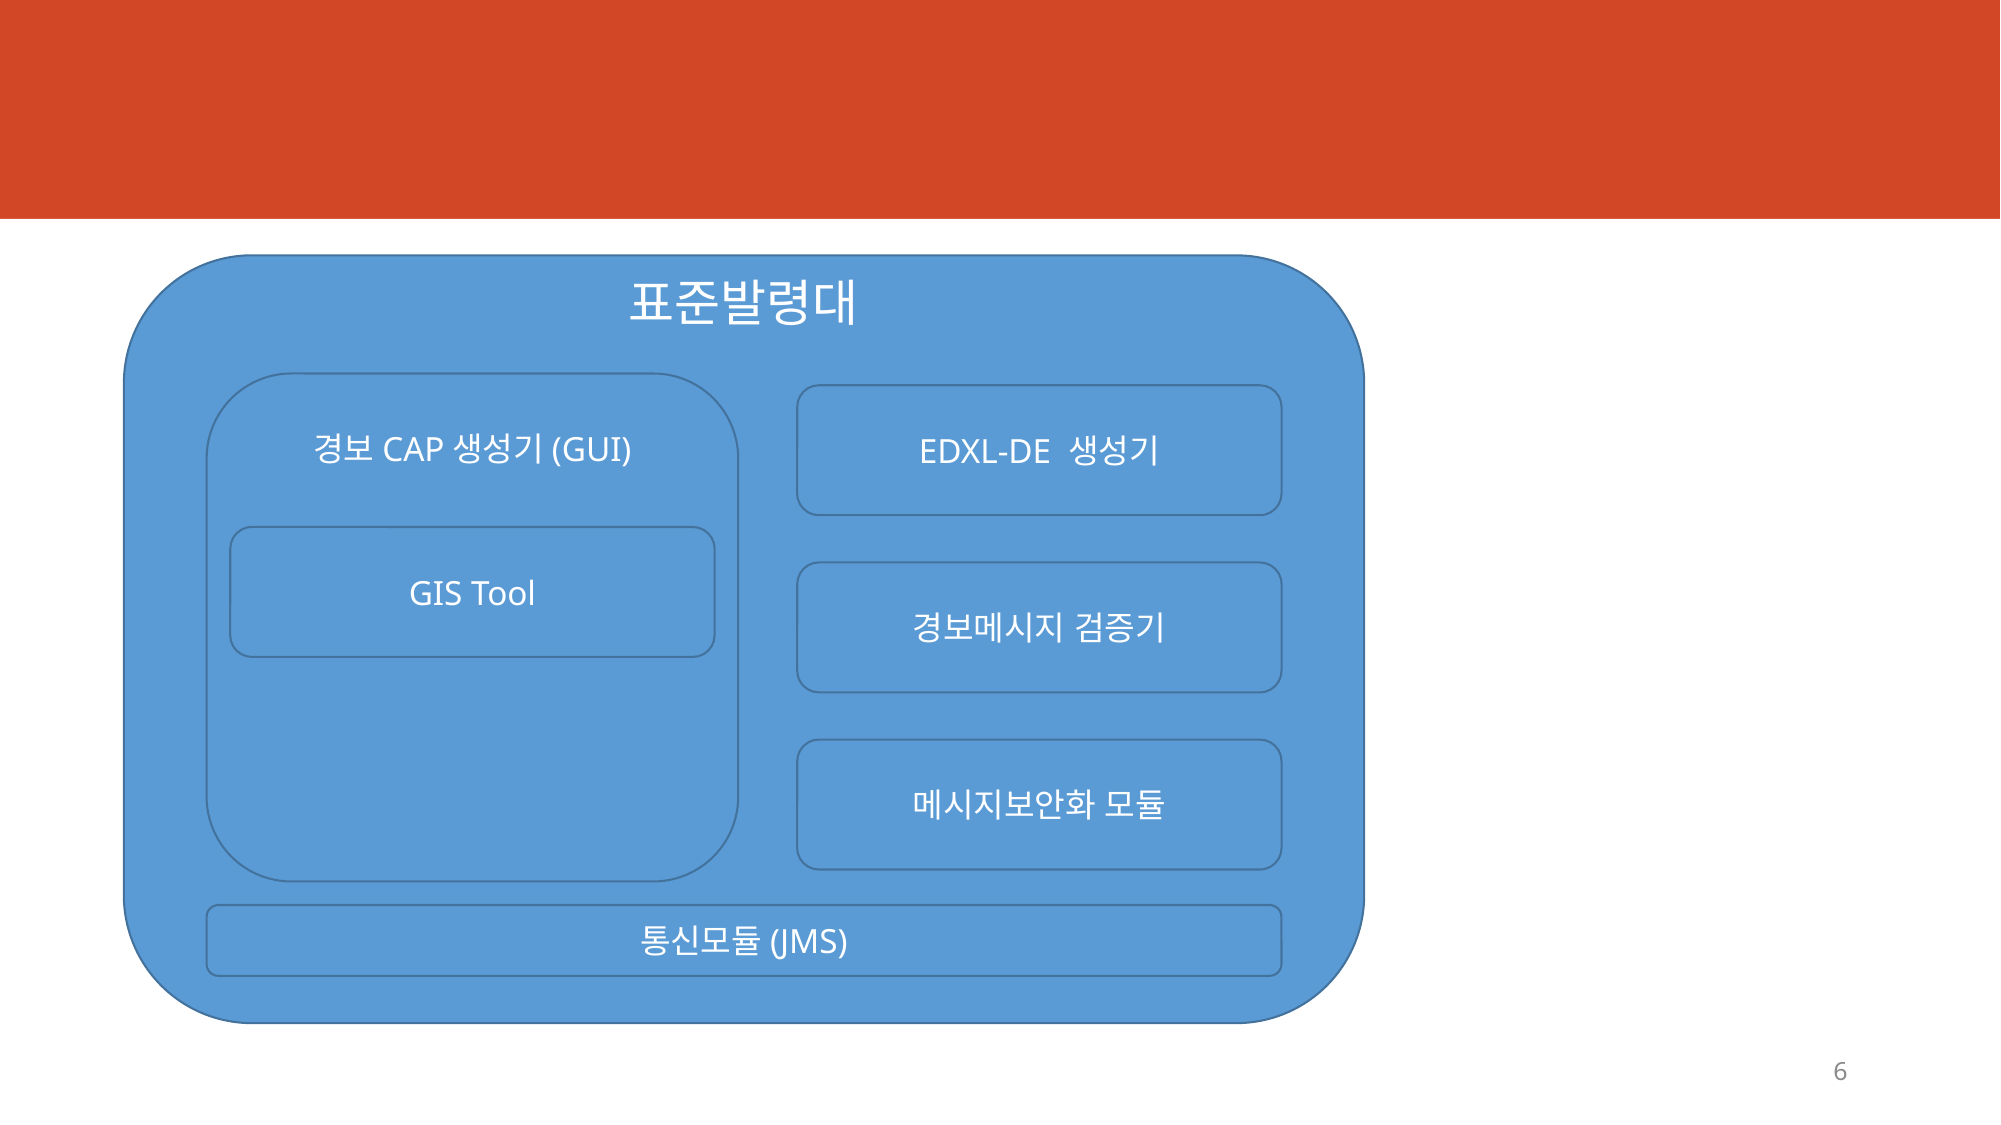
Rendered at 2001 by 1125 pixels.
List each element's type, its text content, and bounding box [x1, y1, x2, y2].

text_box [123, 255, 1365, 1024]
slide_number 6 [1325, 1042, 1863, 1103]
